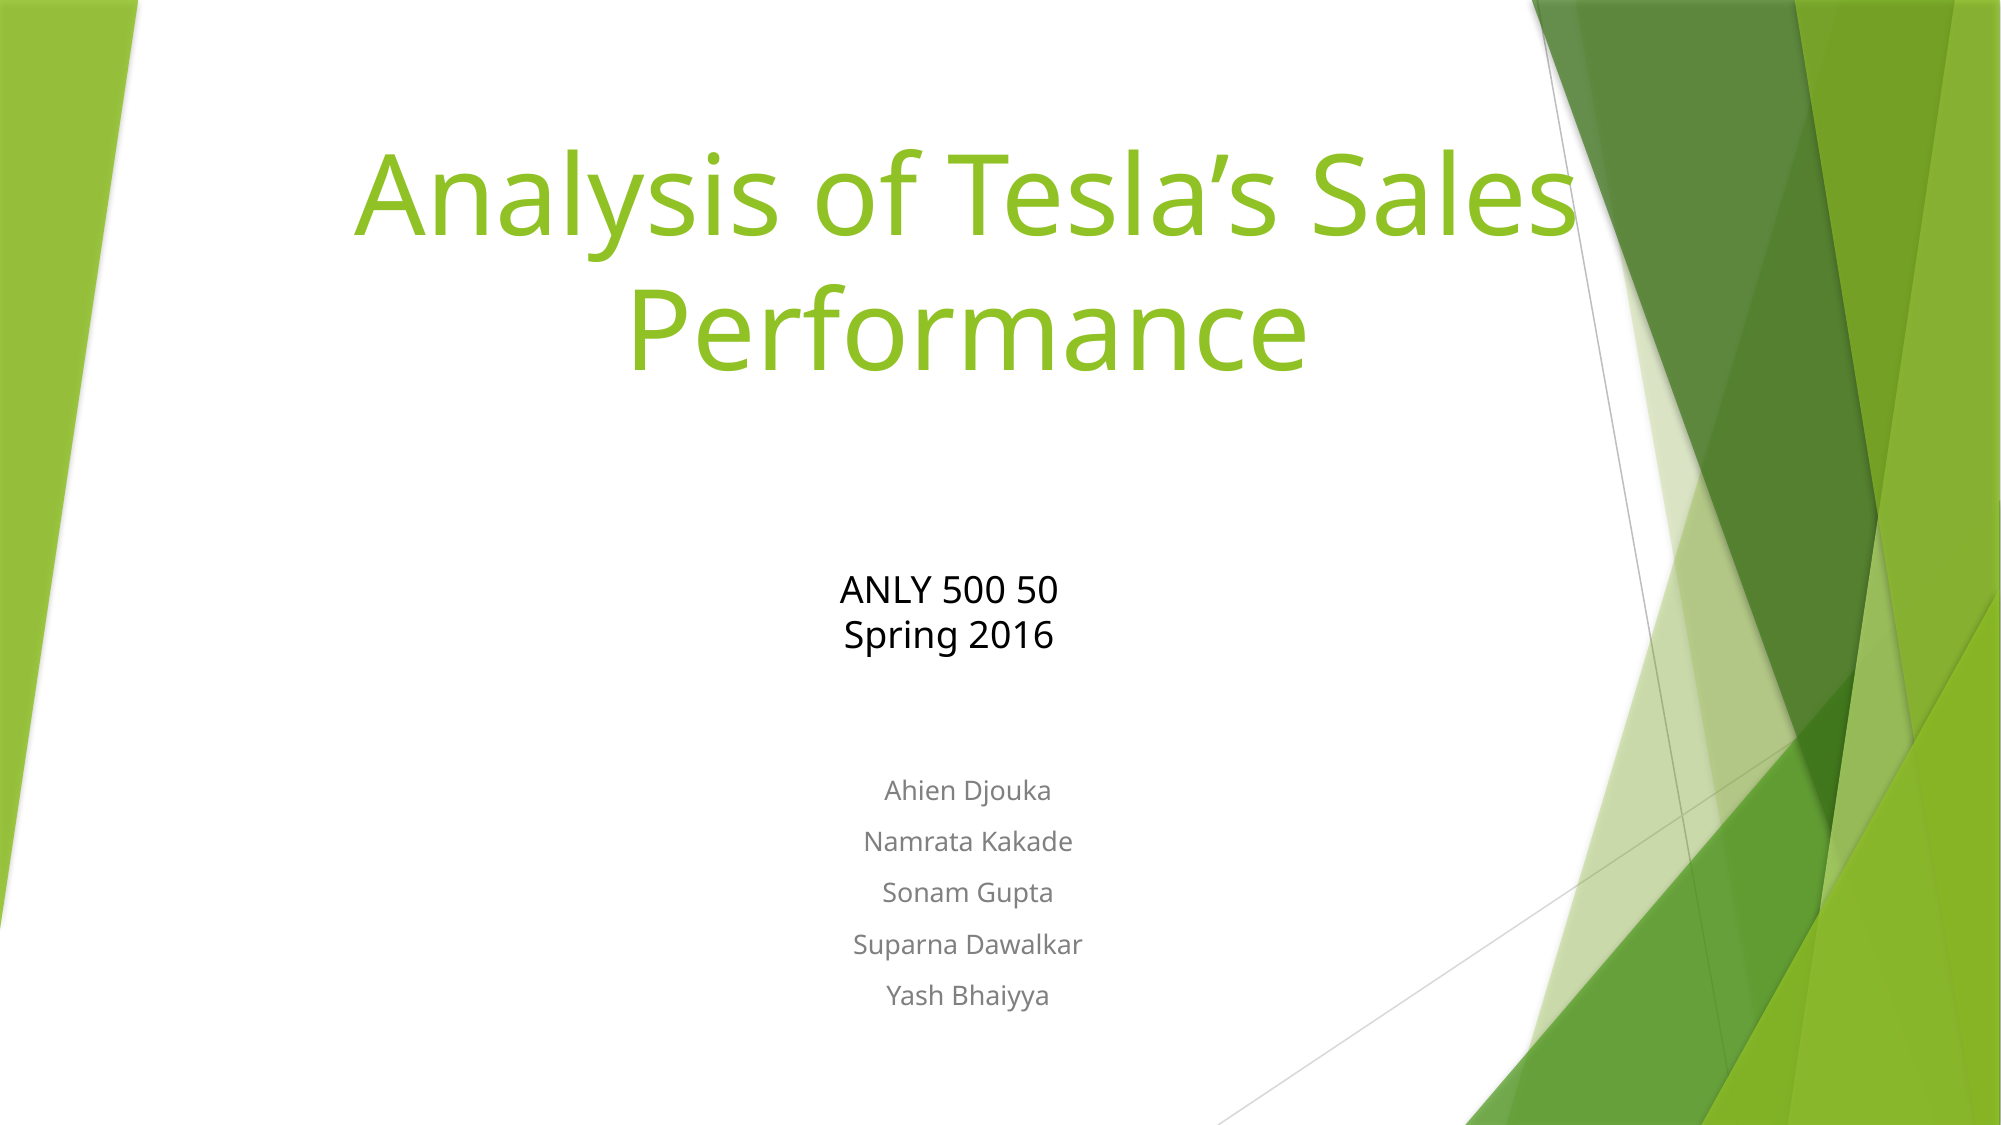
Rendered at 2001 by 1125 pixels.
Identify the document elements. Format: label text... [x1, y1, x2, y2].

subtitle Ahien Djouka Namrata Kakade Sonam Gupta Suparna Dawalkar Yash Bhaiyya [804, 765, 1132, 1022]
text_box ANLY 500 50 Spring 2016 [780, 558, 1119, 664]
title Analysis of Tesla’s Sales Performance [331, 130, 1606, 401]
